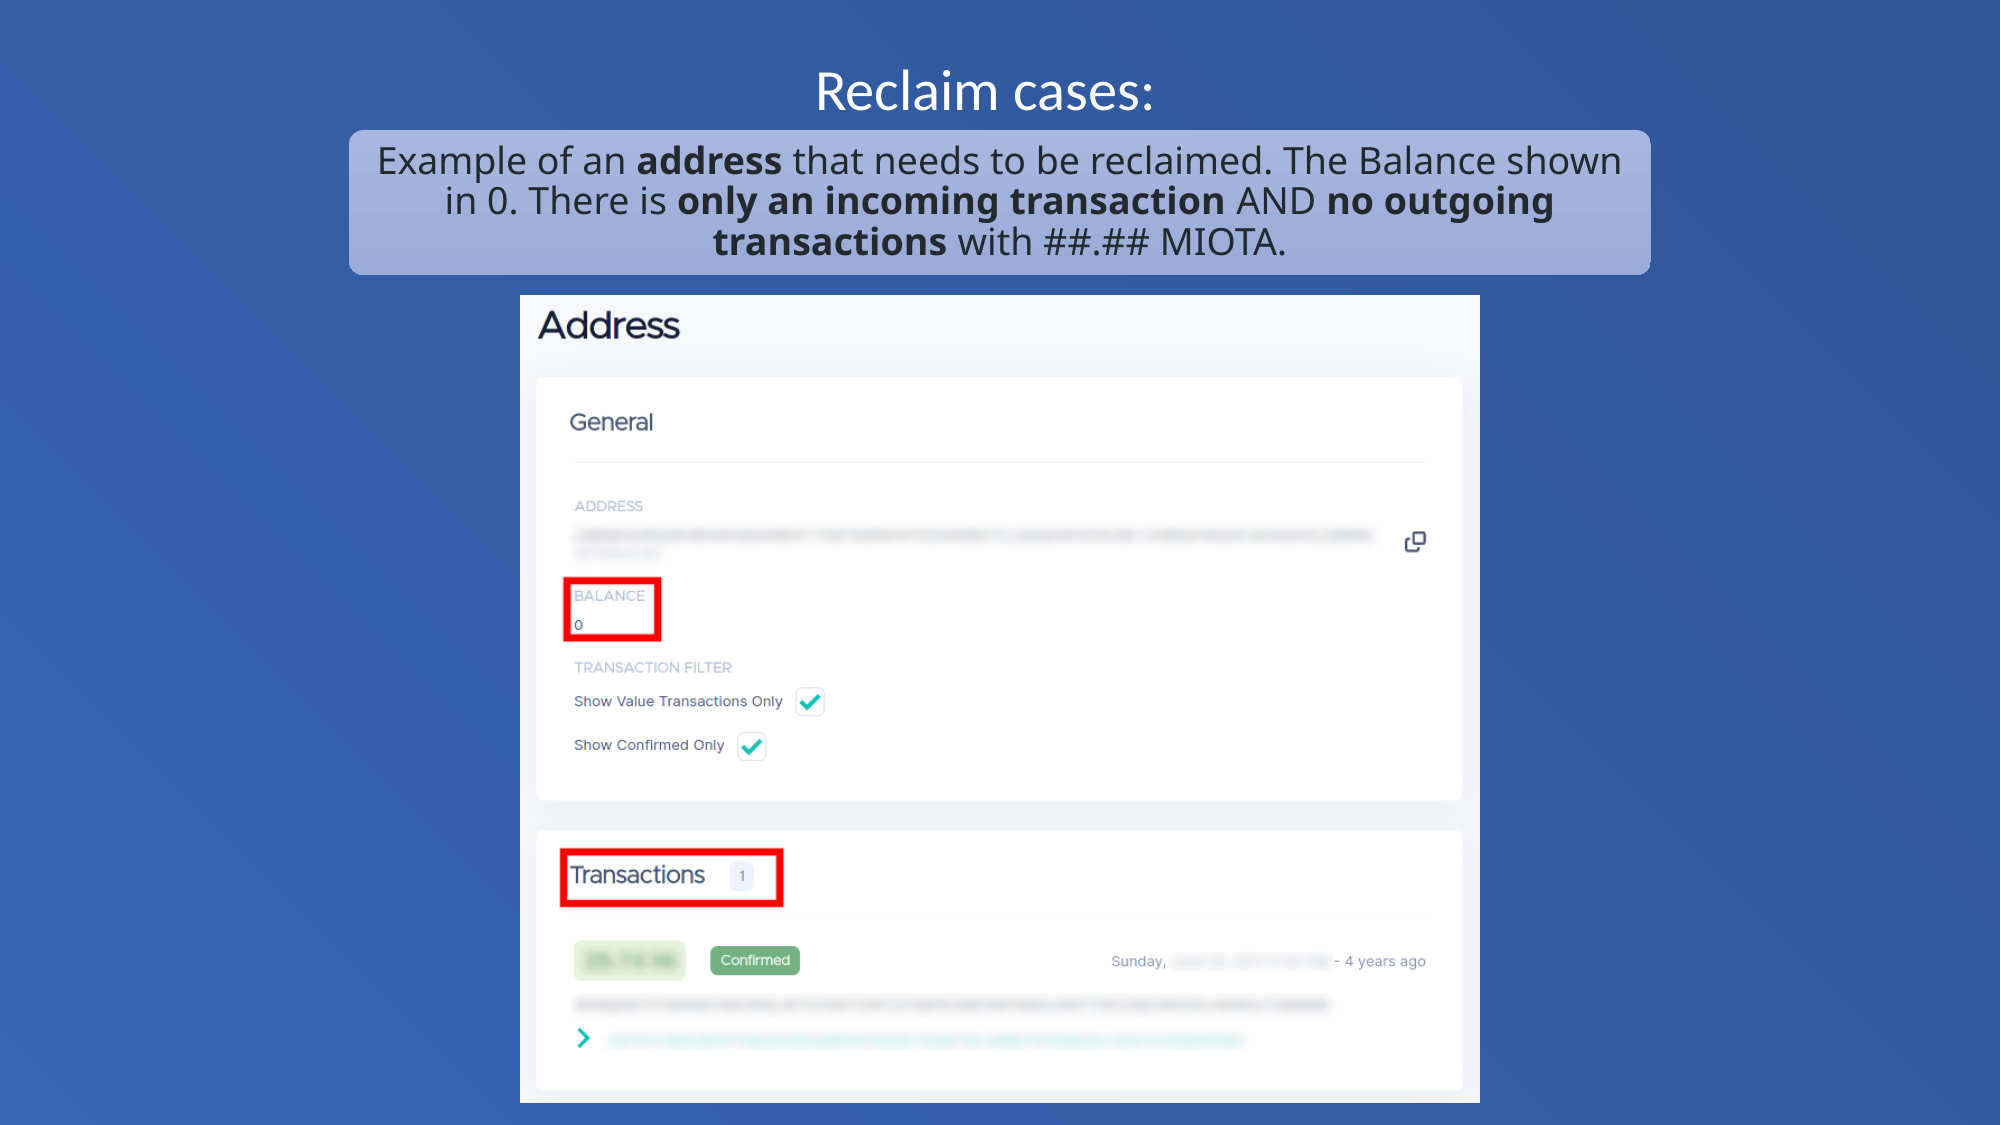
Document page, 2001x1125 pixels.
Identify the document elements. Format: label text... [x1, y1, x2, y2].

text_box Reclaim cases: [800, 44, 1171, 129]
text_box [348, 130, 1651, 275]
picture [520, 295, 1480, 1103]
